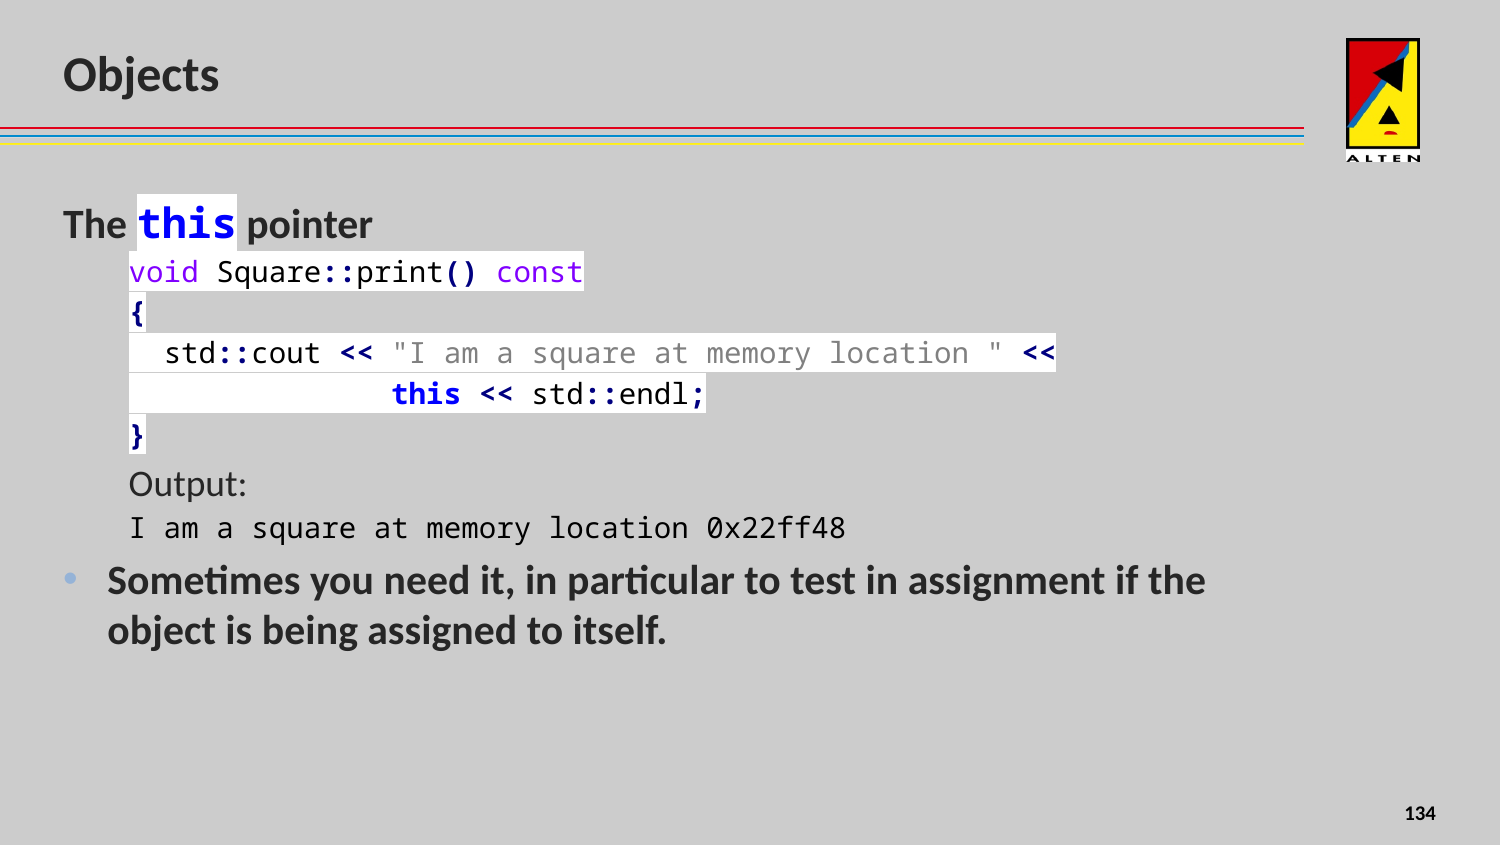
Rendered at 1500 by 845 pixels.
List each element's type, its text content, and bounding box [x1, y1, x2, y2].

picture [1346, 38, 1420, 162]
slide_number 8 [1322, 778, 1437, 845]
list The this pointer void Square::print() const { std::cout << "I am a square at memory location " << this << std::endl; } Output: I am a square at memory location 0x22ff48 Sometimes you need it, in particular to test in assignment if the object is being assigned to itself. [62, 196, 1303, 735]
picture [0, 127, 1304, 134]
title Objects [63, 15, 1305, 128]
picture [0, 138, 1304, 145]
